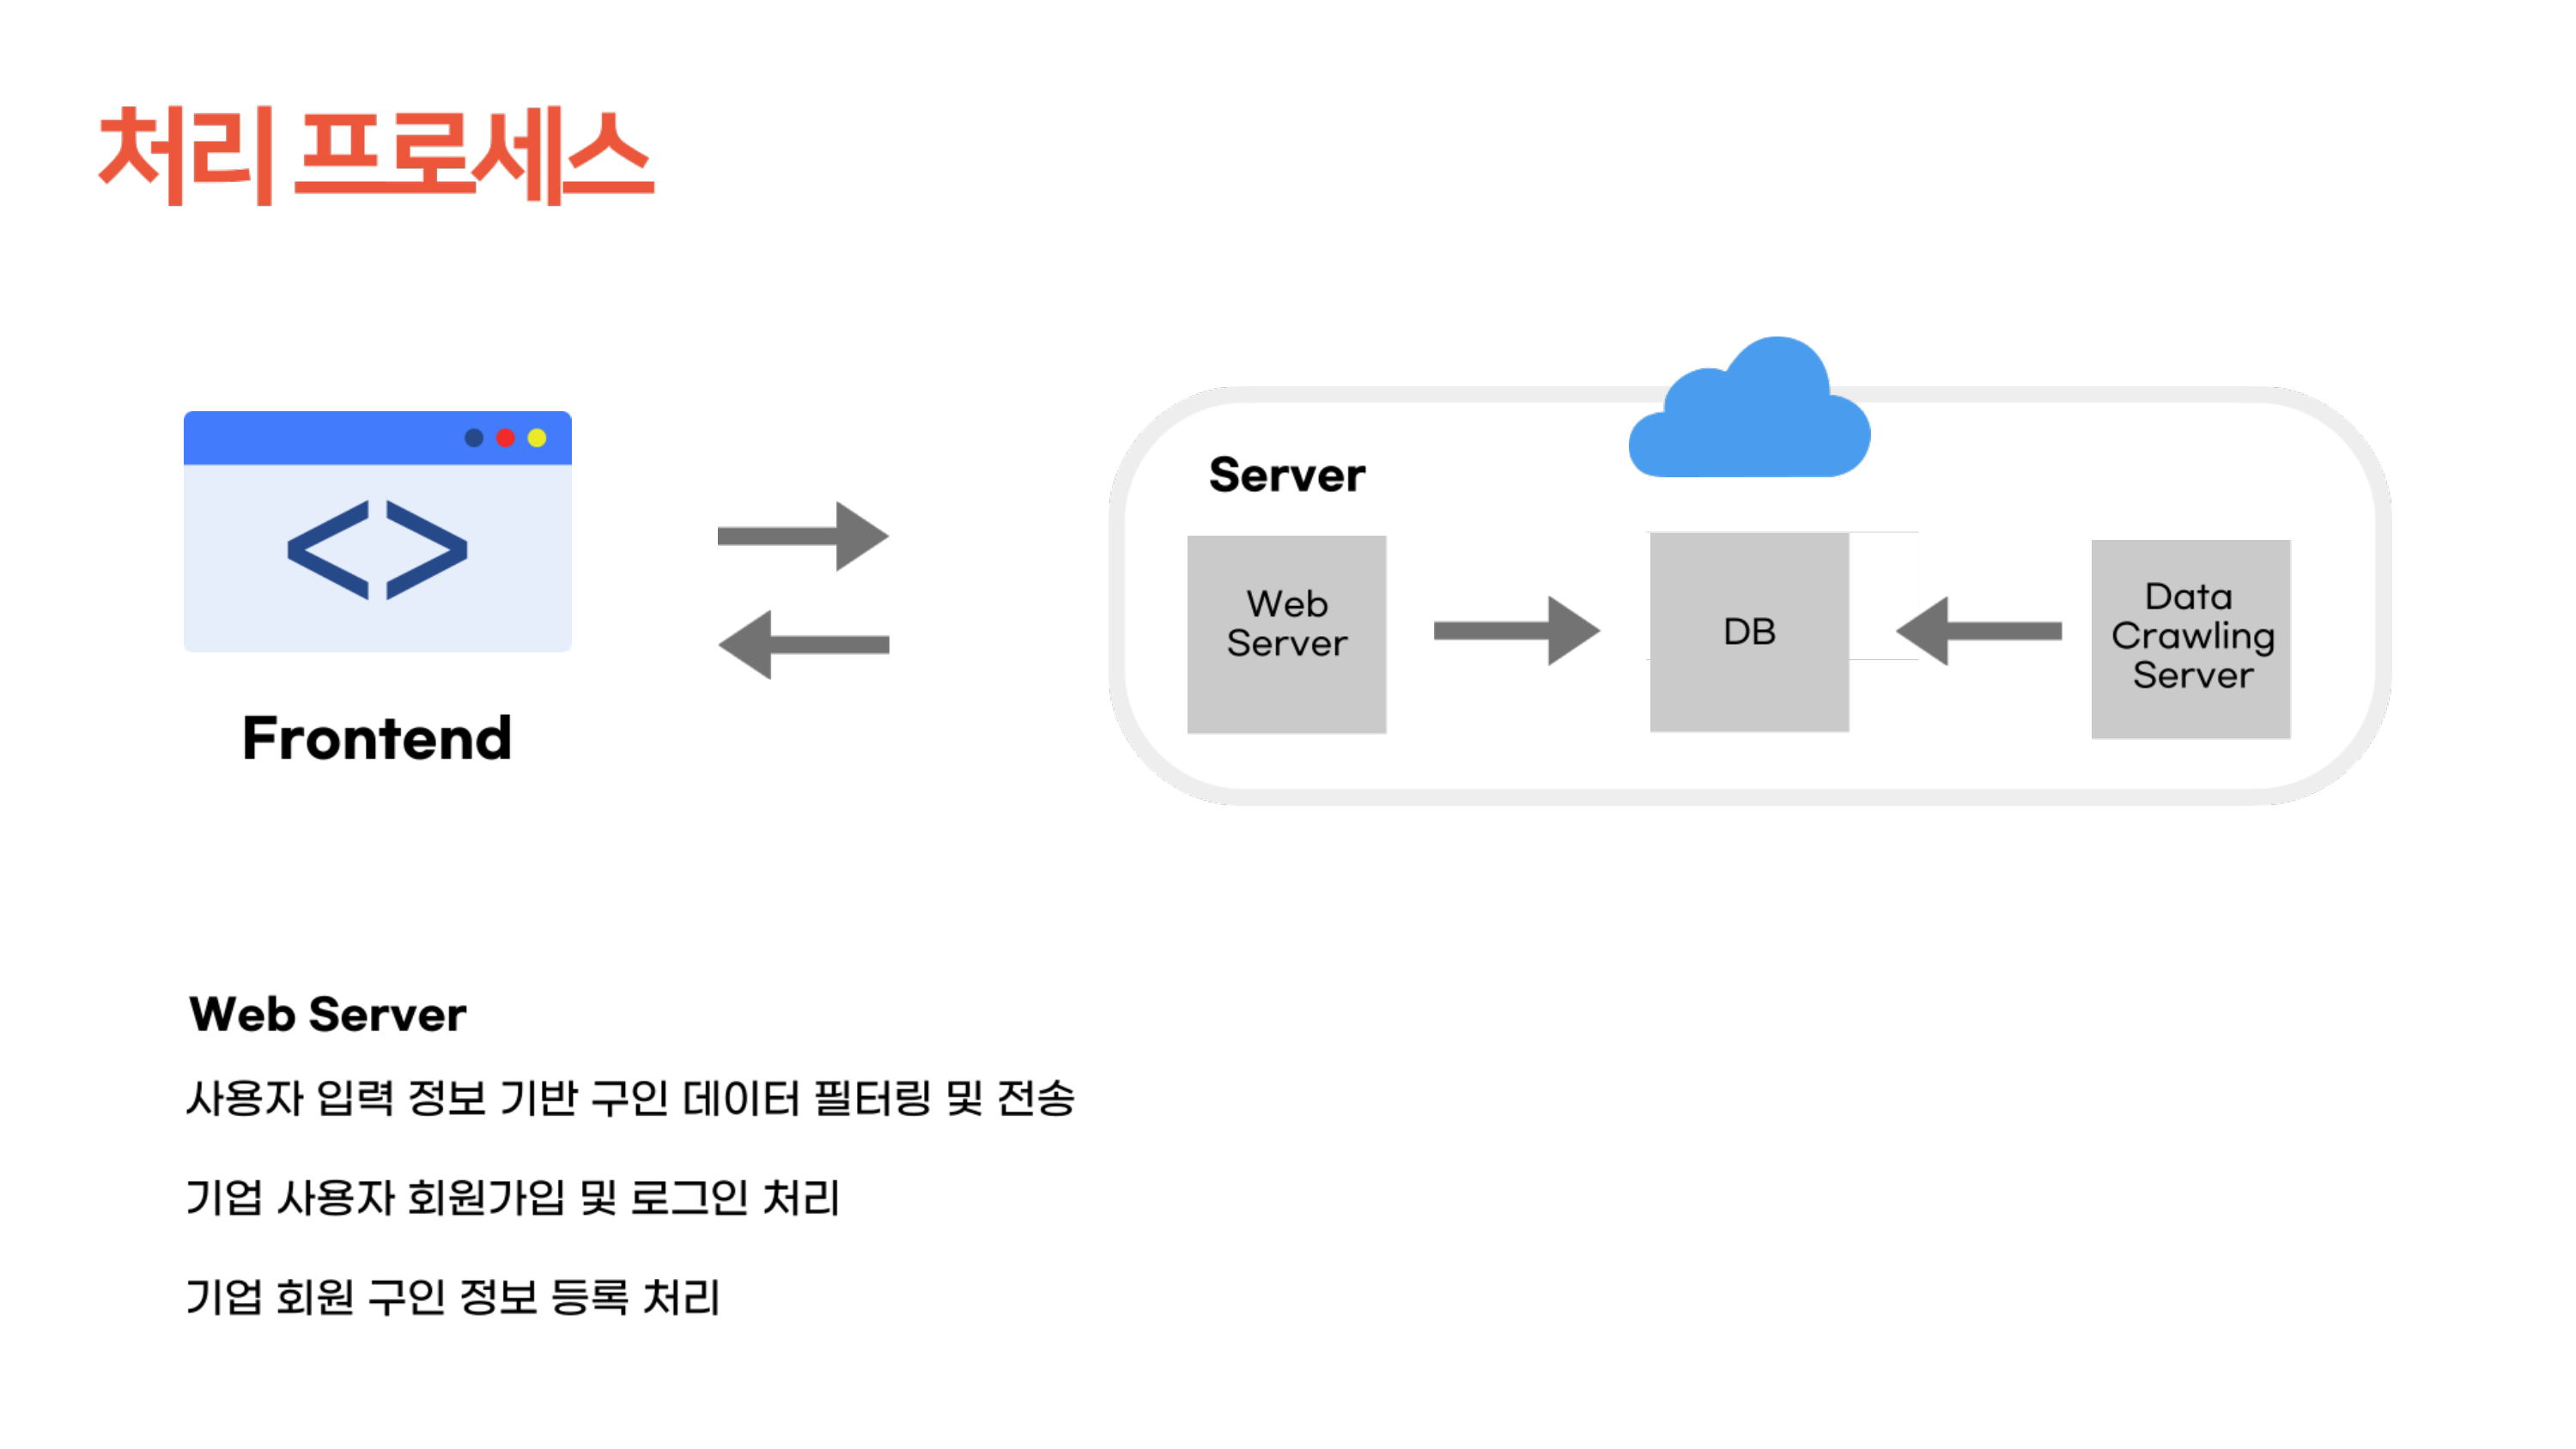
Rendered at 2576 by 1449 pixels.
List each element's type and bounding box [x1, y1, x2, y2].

picture [177, 983, 488, 1062]
picture [177, 1068, 1095, 1336]
picture [1163, 443, 1386, 520]
text_box [1894, 596, 2063, 666]
picture [1202, 579, 1364, 681]
text_box [184, 411, 572, 652]
text_box [2092, 540, 2292, 740]
text_box [718, 609, 890, 680]
text_box [1188, 536, 1388, 736]
picture [78, 53, 704, 256]
picture [1664, 606, 1792, 659]
text_box [1108, 386, 2392, 806]
text_box [1629, 336, 1872, 477]
text_box [1650, 533, 1850, 733]
picture [220, 699, 532, 785]
text_box [718, 501, 890, 572]
picture [2099, 572, 2291, 712]
text_box [1434, 596, 1601, 666]
